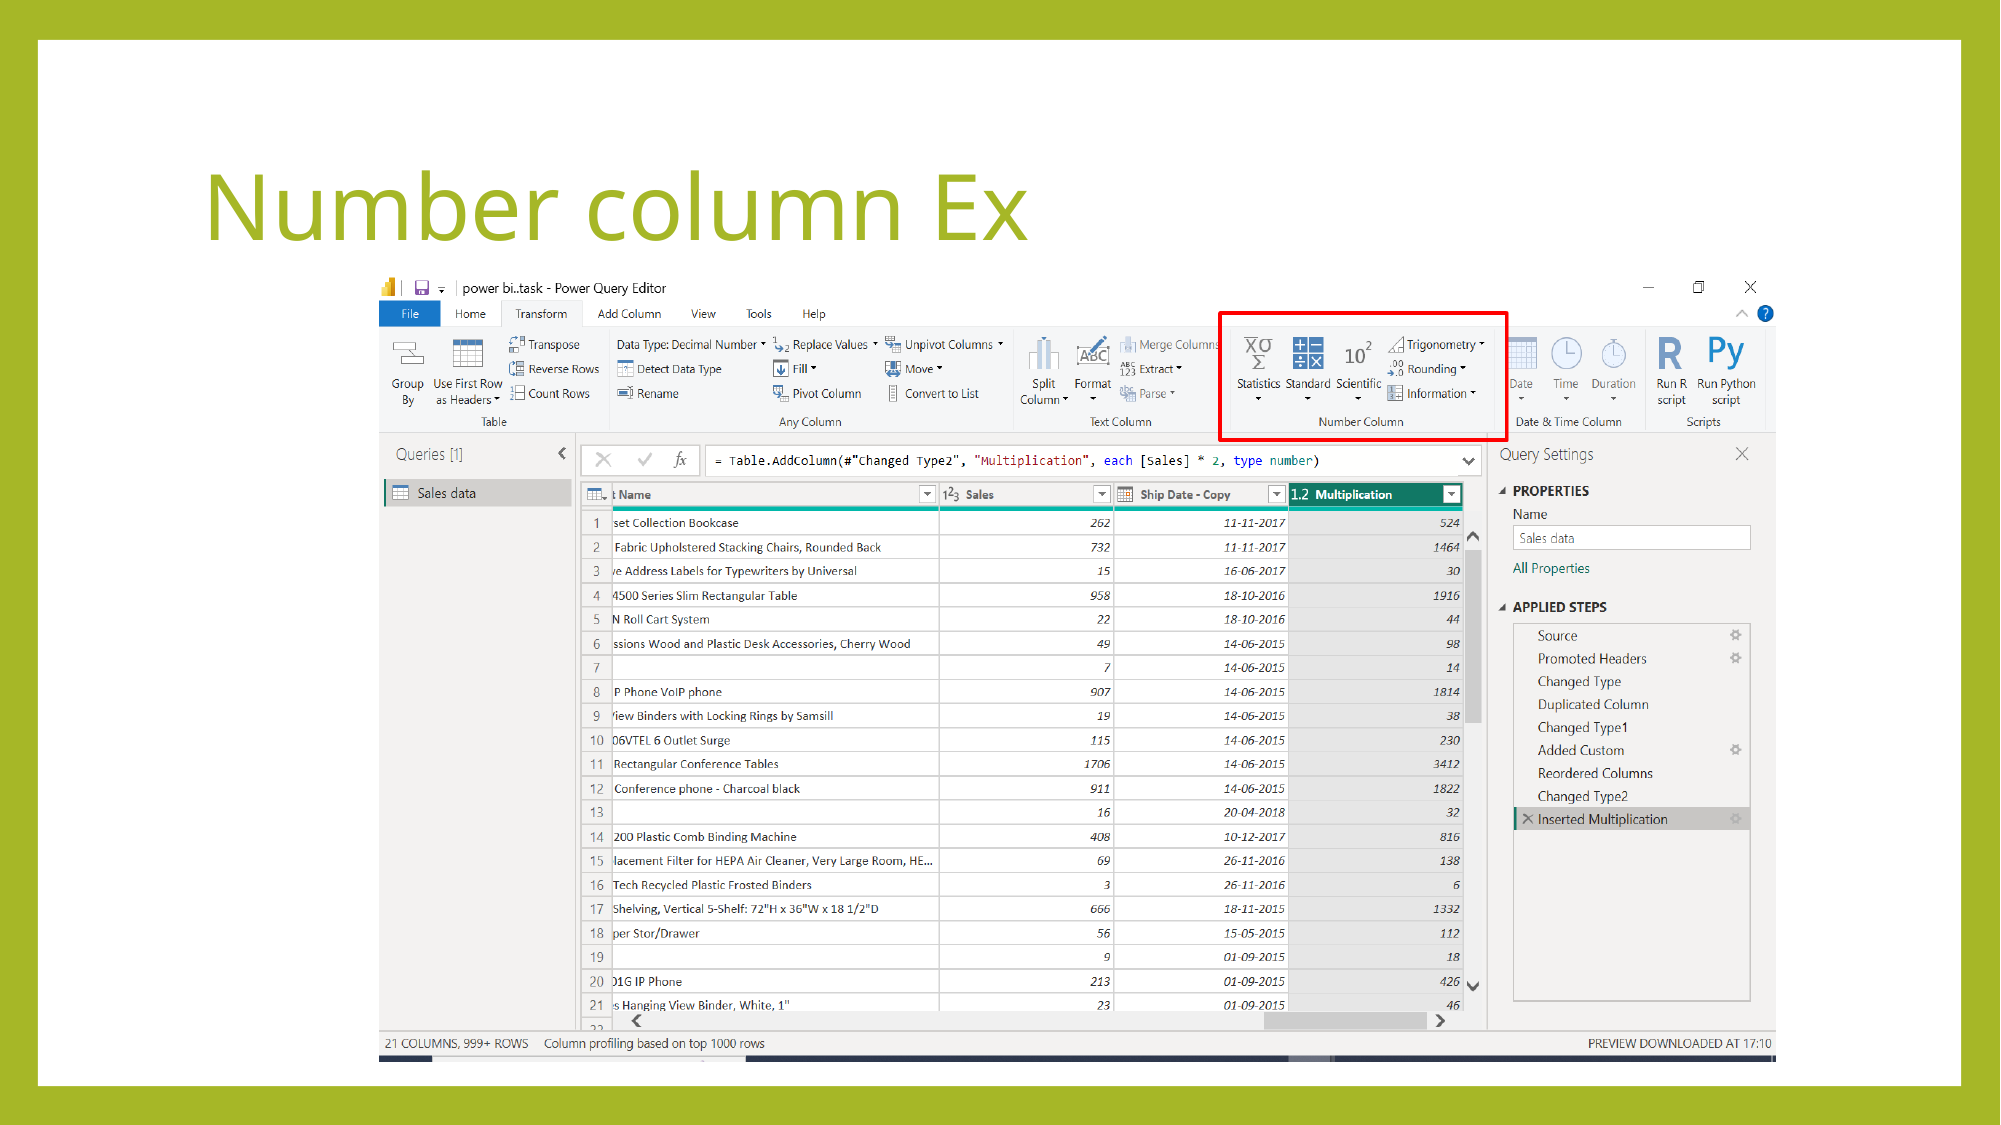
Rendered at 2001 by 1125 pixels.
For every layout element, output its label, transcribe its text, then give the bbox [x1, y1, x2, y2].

title Number column Ex [187, 99, 1808, 323]
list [379, 274, 1777, 1063]
